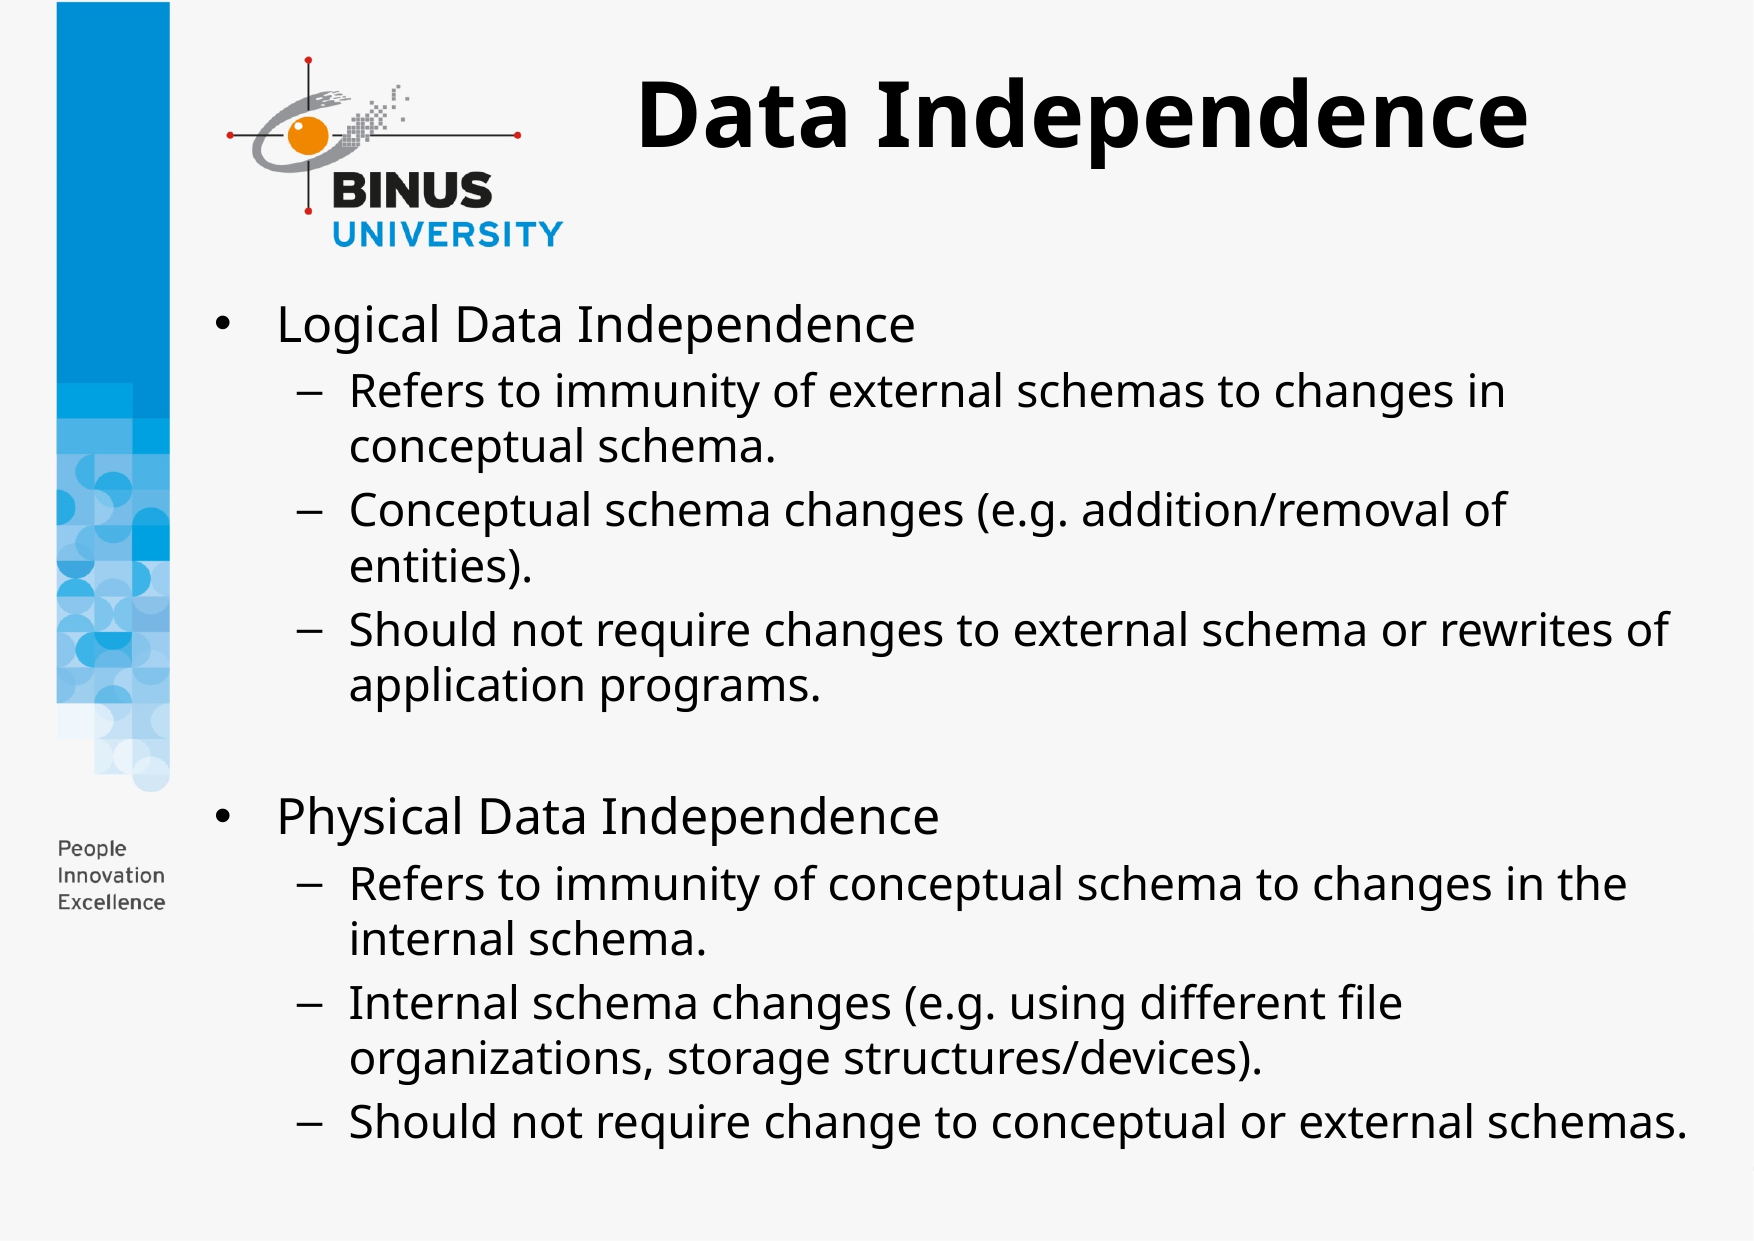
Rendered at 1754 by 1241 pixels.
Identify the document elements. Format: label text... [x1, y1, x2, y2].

list Logical Data Independence Refers to immunity of external schemas to changes in conceptual schema. Conceptual schema changes (e.g. addition/removal of entities). Should not require changes to external schema or rewrites of application programs. Physical Data Independence Refers to immunity of conceptual schema to changes in the internal schema. Internal schema changes (e.g. using different file organizations, storage structures/devices). Should not require change to conceptual or external schemas. [198, 284, 1706, 1140]
picture [0, 0, 1754, 933]
text_box Data Independence [617, 77, 1706, 224]
